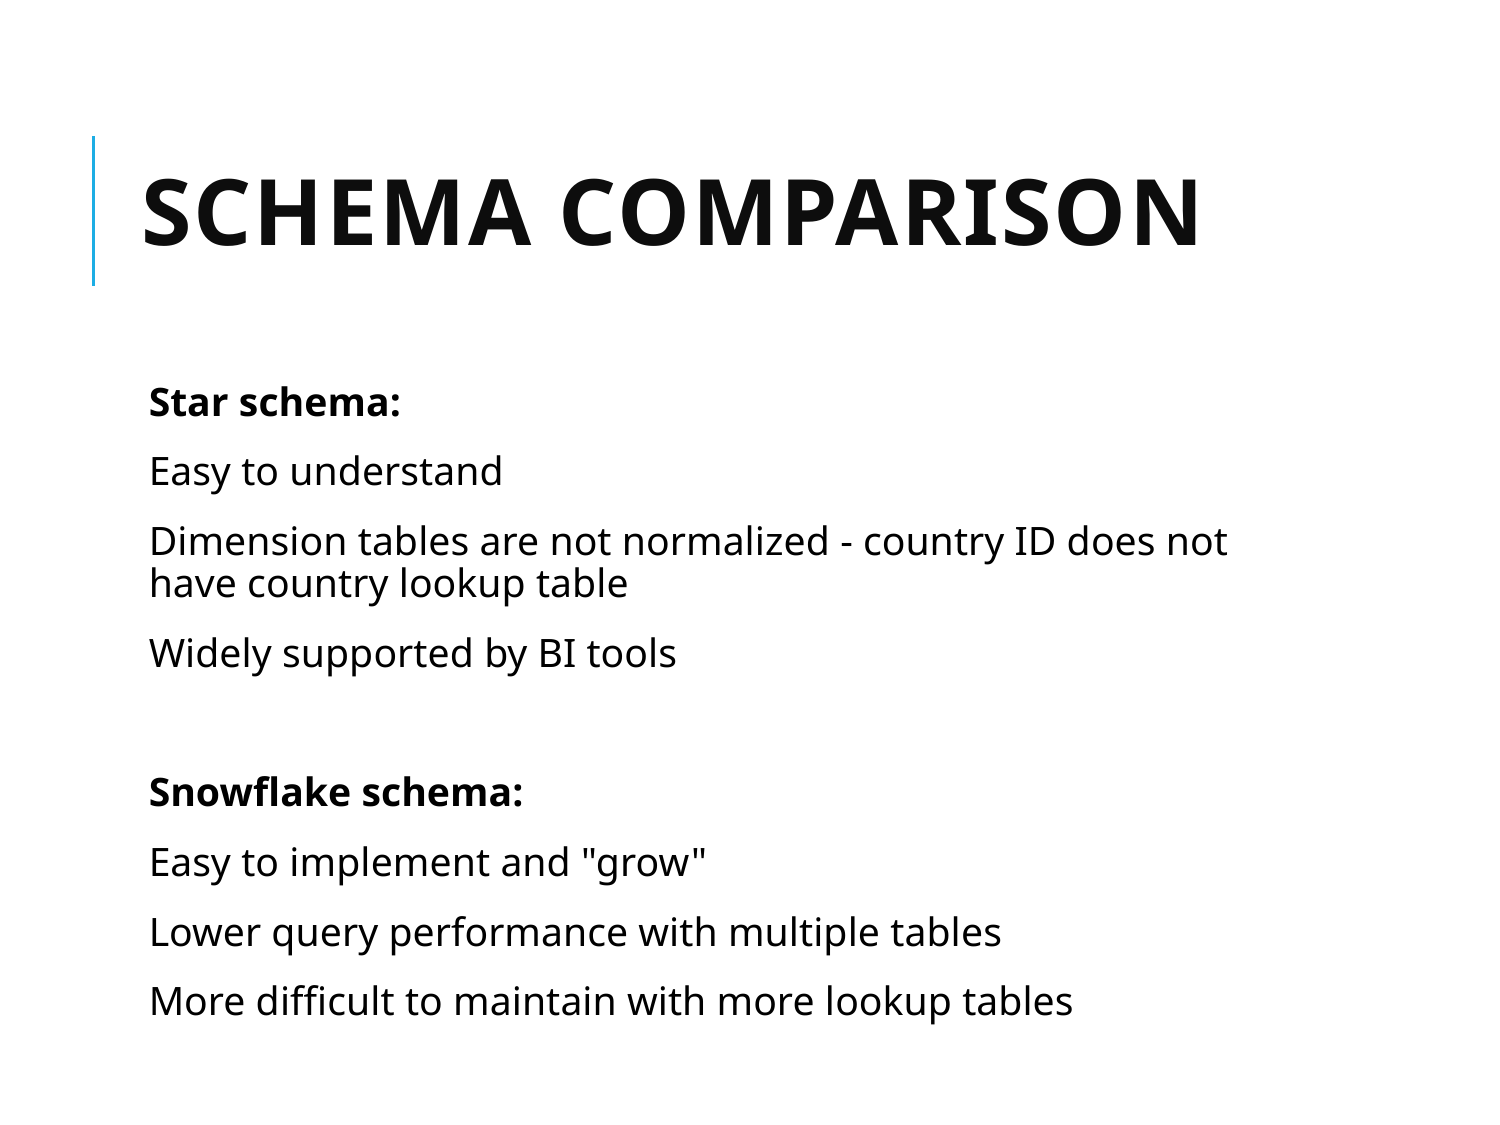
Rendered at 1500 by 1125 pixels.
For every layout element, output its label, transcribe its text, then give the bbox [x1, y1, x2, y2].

list Star schema: Easy to understand Dimension tables are not normalized - country ID does not have country lookup table Widely supported by BI tools Snowflake schema: Easy to implement and "grow" Lower query performance with multiple tables More difficult to maintain with more lookup tables [126, 375, 1322, 1035]
title Schema comparison [126, 96, 1322, 342]
